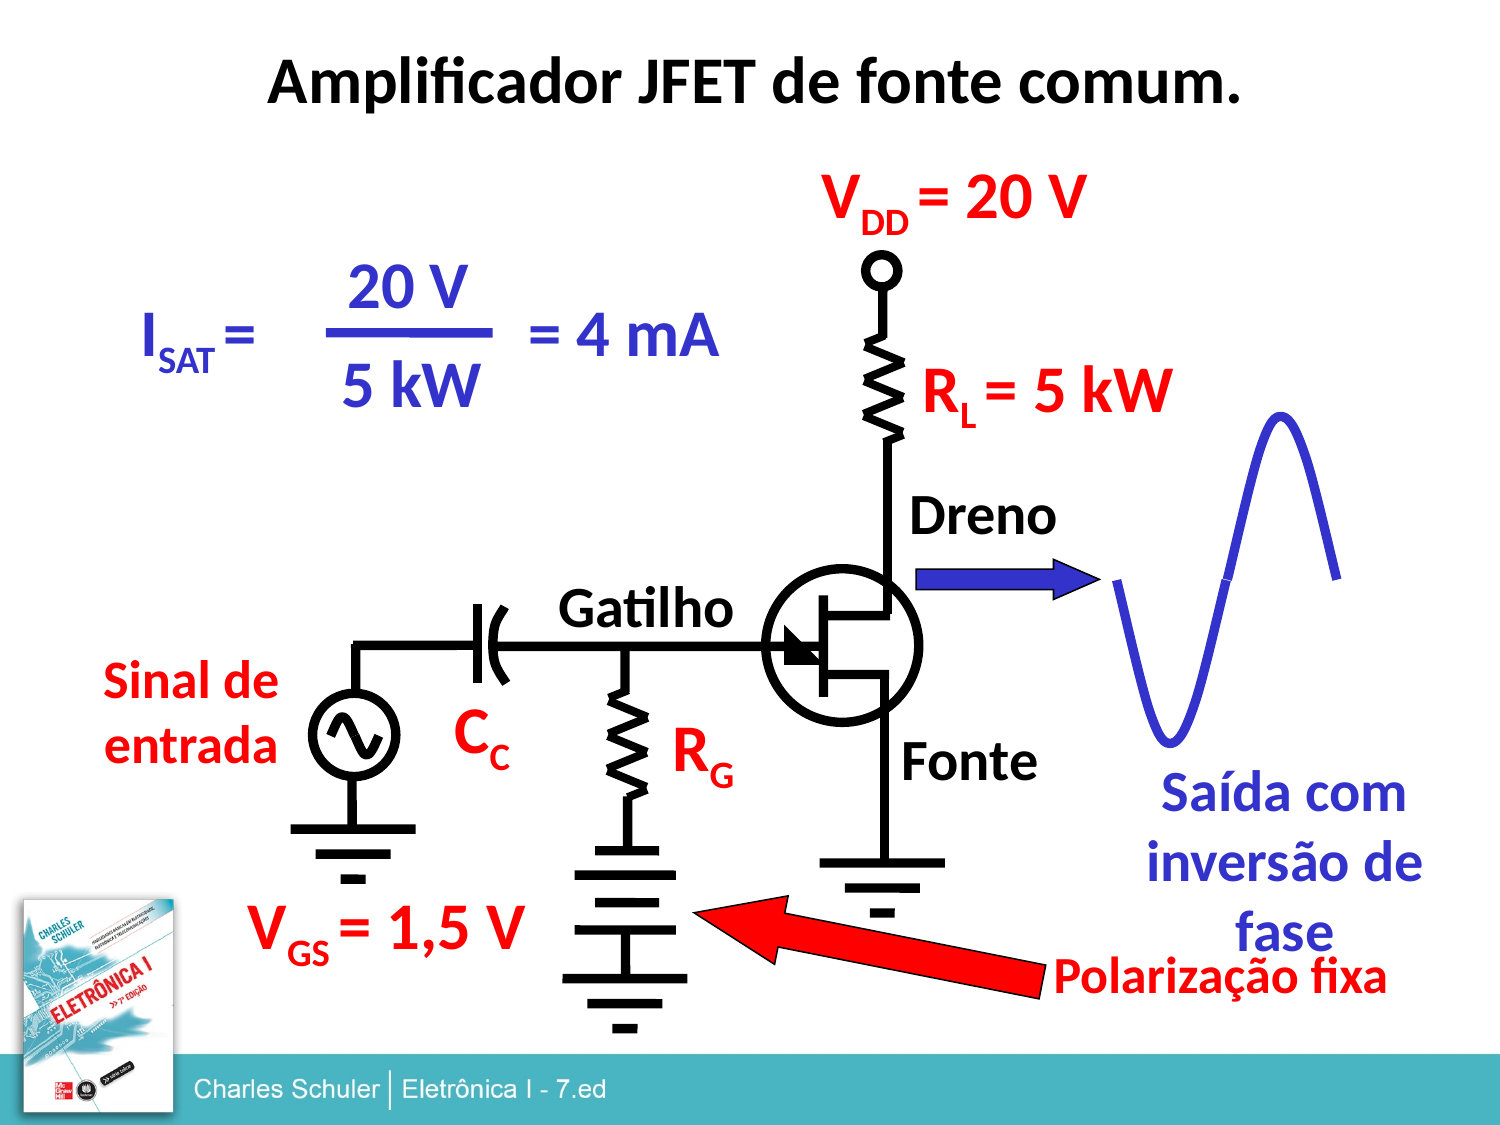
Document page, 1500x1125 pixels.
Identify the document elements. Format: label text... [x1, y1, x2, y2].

text_box Gatilho [543, 561, 750, 647]
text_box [477, 603, 507, 684]
text_box 20 V [332, 234, 485, 329]
text_box [916, 559, 1100, 600]
text_box Saída com inversão de fase [1131, 745, 1439, 970]
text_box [562, 978, 688, 1029]
text_box Sinal de entrada [88, 637, 295, 783]
text_box Polarização fixa [1038, 933, 1404, 1011]
text_box [784, 626, 823, 665]
text_box Dreno [894, 468, 1074, 554]
text_box RL = 5 kW [909, 338, 1190, 444]
text_box ISAT = [125, 282, 288, 389]
text_box [694, 895, 1038, 999]
text_box RG [657, 697, 750, 804]
text_box Amplificador JFET de fonte comum. [252, 29, 1260, 124]
text_box VDD = 20 V [806, 144, 1103, 251]
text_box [606, 689, 649, 798]
text_box CC [439, 679, 525, 785]
text_box [765, 568, 919, 723]
text_box VGS = 1,5 V [232, 875, 541, 982]
text_box 5 kW [326, 333, 498, 428]
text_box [312, 692, 397, 777]
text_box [819, 862, 946, 914]
text_box = 4 mA [513, 282, 735, 377]
text_box [865, 254, 898, 288]
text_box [1116, 414, 1338, 746]
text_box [863, 335, 905, 443]
text_box Fonte [886, 715, 1054, 800]
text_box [290, 828, 416, 880]
picture [0, 0, 1500, 1125]
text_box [585, 839, 666, 942]
